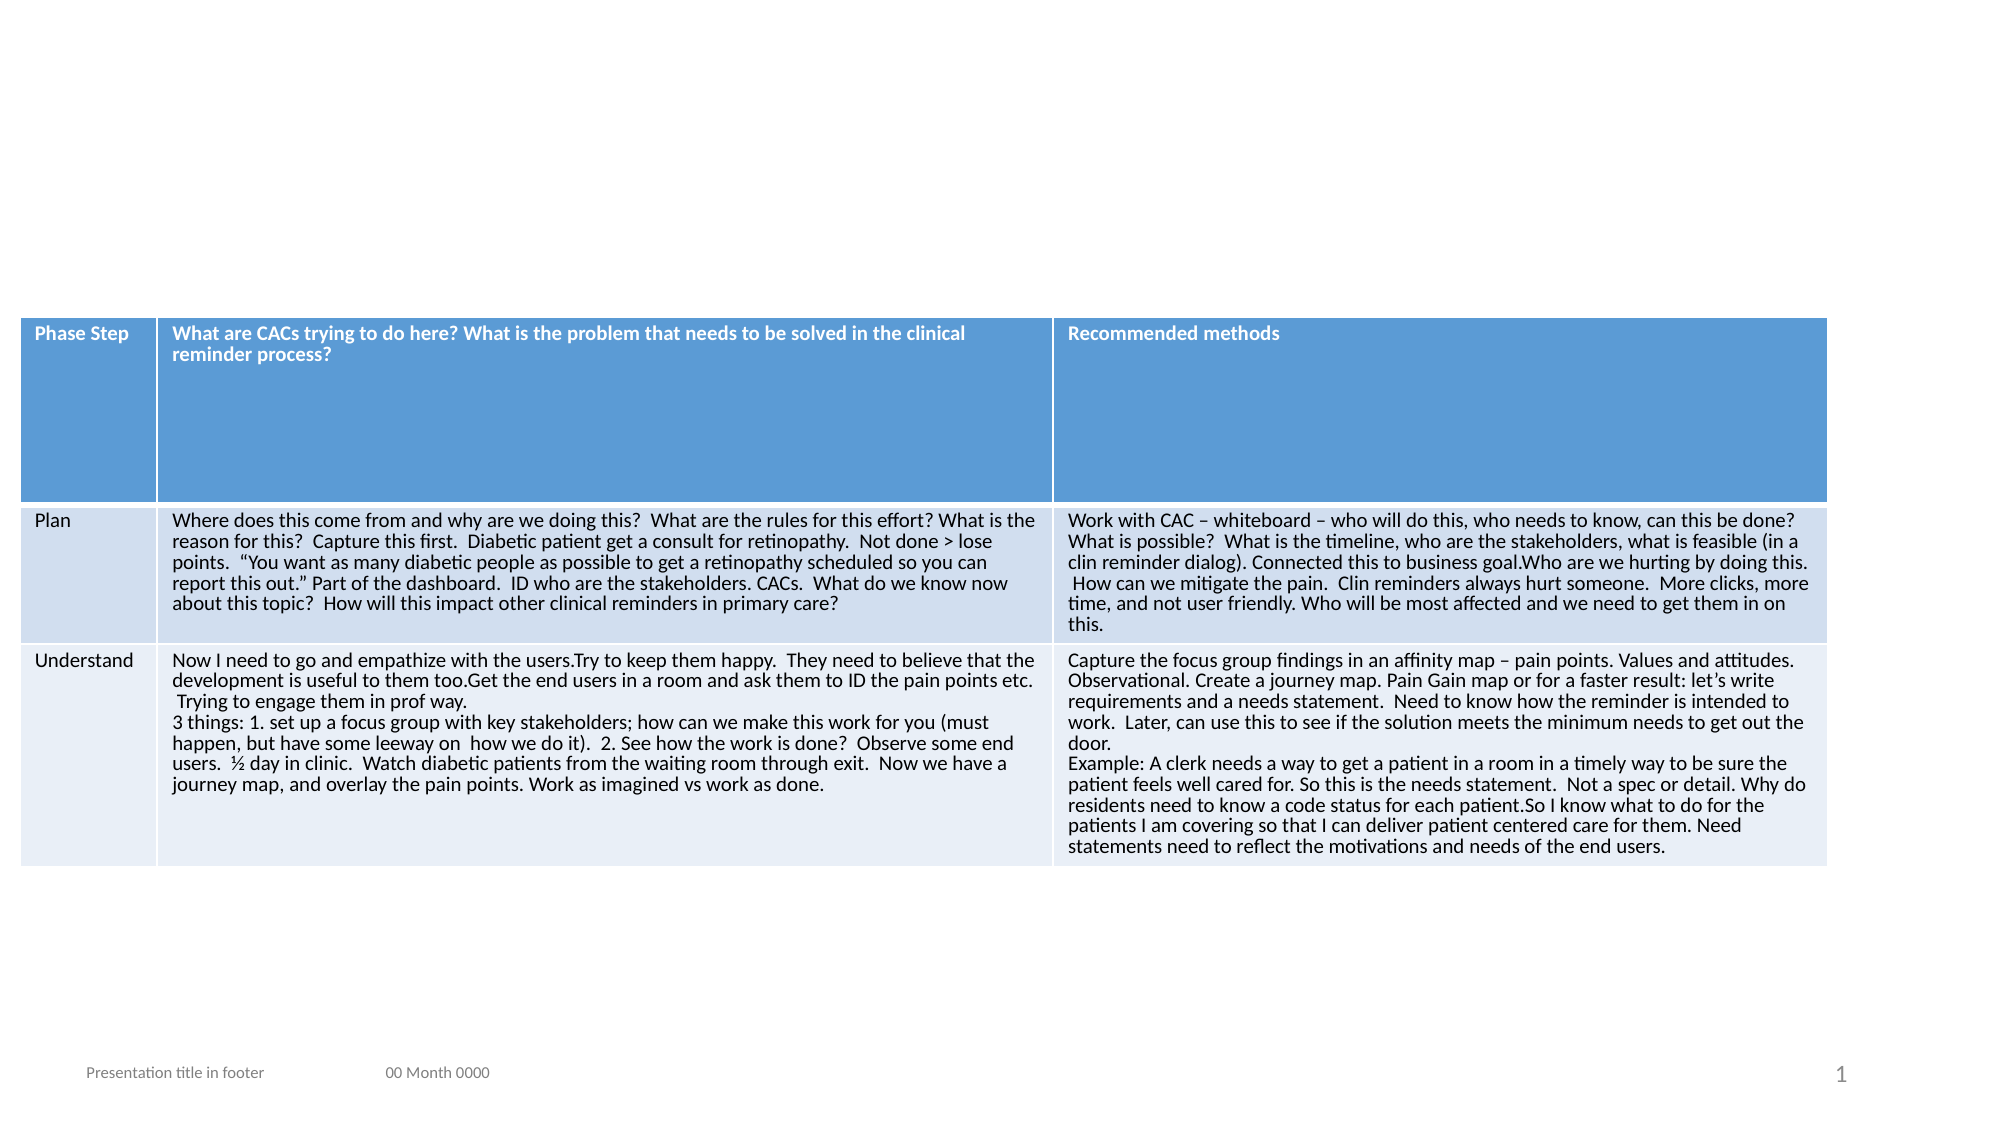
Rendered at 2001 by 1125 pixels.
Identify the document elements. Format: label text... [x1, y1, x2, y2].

table_cell Work with CAC – whiteboard – who will do this, who needs to know, can this be done? What is possible? What is the timeline, who are the stakeholders, what is feasible (in a clin reminder dialog). Connected this to business goal.Who are we hurting by doing this. How can we mitigate the pain. Clin reminders always hurt someone. More clicks, more time, and not user friendly. Who will be most affected and we need to get them in on this. [1054, 508, 1827, 643]
slide_number 1 [1412, 1042, 1863, 1103]
table_cell Where does this come from and why are we doing this? What are the rules for this effort? What is the reason for this? Capture this first. Diabetic patient get a consult for retinopathy. Not done > lose points. “You want as many diabetic people as possible to get a retinopathy scheduled so you can report this out.” Part of the dashboard. ID who are the stakeholders. CACs. What do we know now about this topic? How will this impact other clinical reminders in primary care? [158, 508, 1052, 643]
table_header What are CACs trying to do here? What is the problem that needs to be solved in the clinical reminder process? [158, 318, 1052, 502]
table_header Recommended methods [1054, 318, 1827, 502]
table_cell Now I need to go and empathize with the users.Try to keep them happy. They need to believe that the development is useful to them too.Get the end users in a room and ask them to ID the pain points etc. Trying to engage them in prof way. 3 things: 1. set up a focus group with key stakeholders; how can we make this work for you (must happen, but have some leeway on how we do it). 2. See how the work is done? Observe some end users. ½ day in clinic. Watch diabetic patients from the waiting room through exit. Now we have a journey map, and overlay the pain points. Work as imagined vs work as done. [158, 645, 1052, 866]
table_cell Plan [21, 508, 156, 643]
table_header Phase Step [21, 318, 156, 502]
table_cell Capture the focus group findings in an affinity map – pain points. Values and attitudes. Observational. Create a journey map. Pain Gain map or for a faster result: let’s write requirements and a needs statement. Need to know how the reminder is intended to work. Later, can use this to see if the solution meets the minimum needs to get out the door. Example: A clerk needs a way to get a patient in a room in a timely way to be sure the patient feels well cared for. So this is the needs statement. Not a spec or detail. Why do residents need to know a code status for each patient.So I know what to do for the patients I am covering so that I can deliver patient centered care for them. Need statements need to reflect the motivations and needs of the end users. [1054, 645, 1827, 866]
table_cell Understand [21, 645, 156, 866]
footer Presentation title in footer [86, 1062, 386, 1123]
slide_number 00 Month 0000 [386, 1062, 621, 1123]
